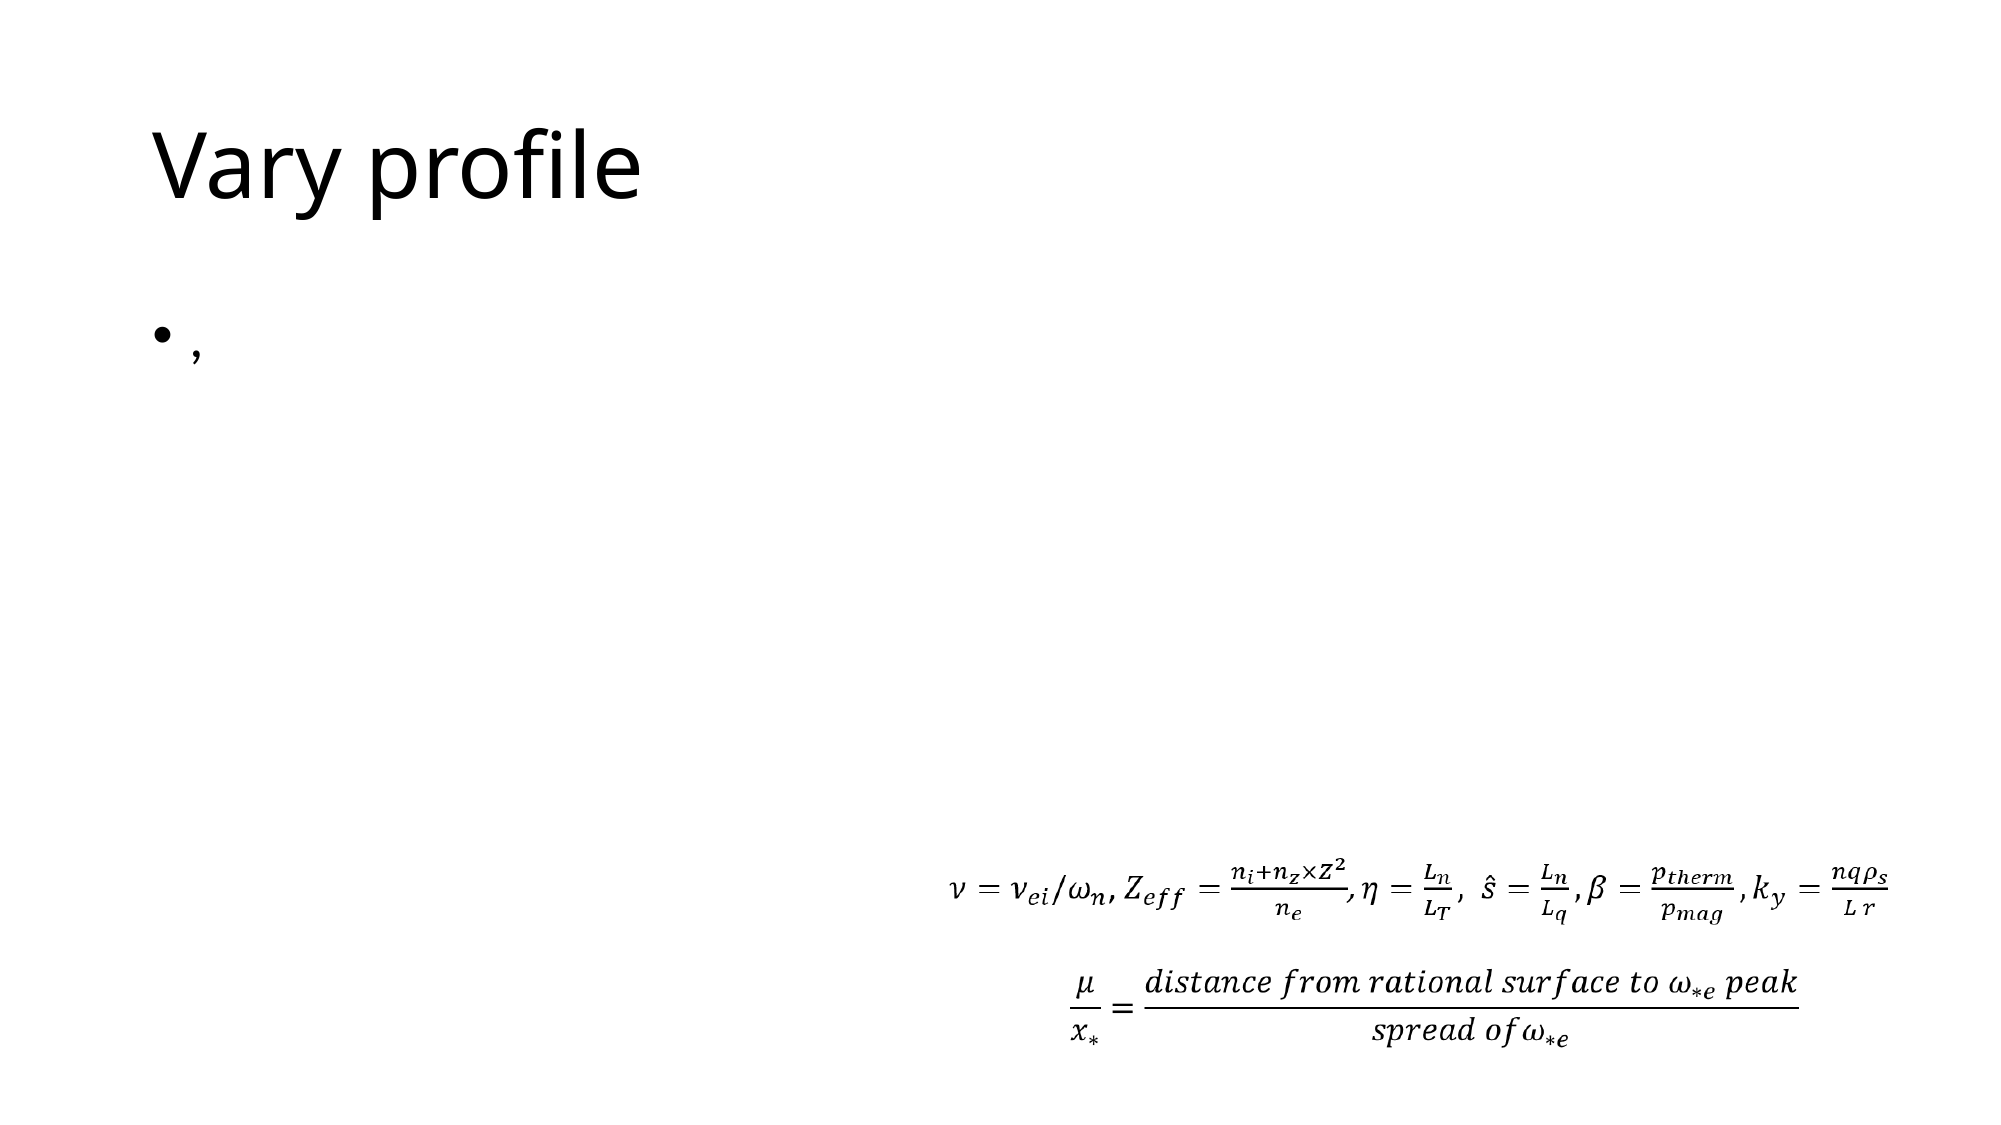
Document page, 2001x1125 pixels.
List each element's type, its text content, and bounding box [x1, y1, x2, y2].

picture [939, 830, 1913, 1066]
title Vary profile [137, 59, 1863, 278]
